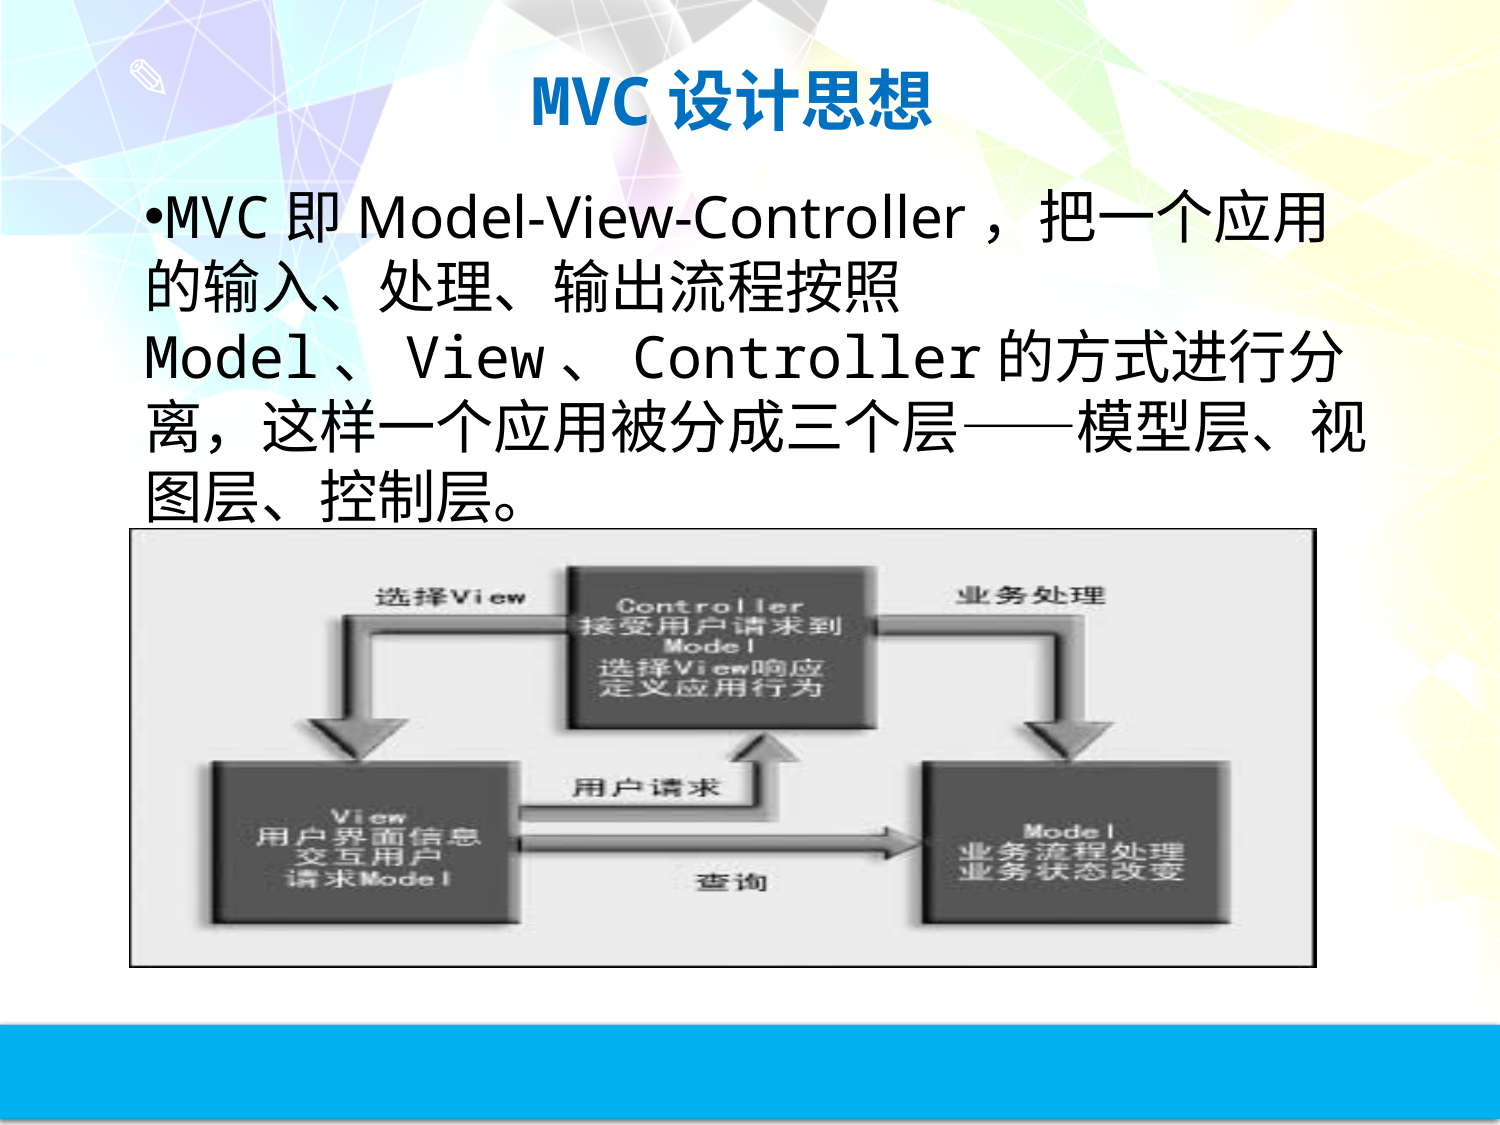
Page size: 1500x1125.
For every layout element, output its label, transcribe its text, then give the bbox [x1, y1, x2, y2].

picture [129, 528, 1317, 969]
subtitle MVC即Model-View-Controller，把一个应用的输入、处理、输出流程按照Model、View、Controller的方式进行分离，这样一个应用被分成三个层——模型层、视图层、控制层。 [129, 172, 1393, 486]
title MVC设计思想 [271, 50, 1195, 172]
